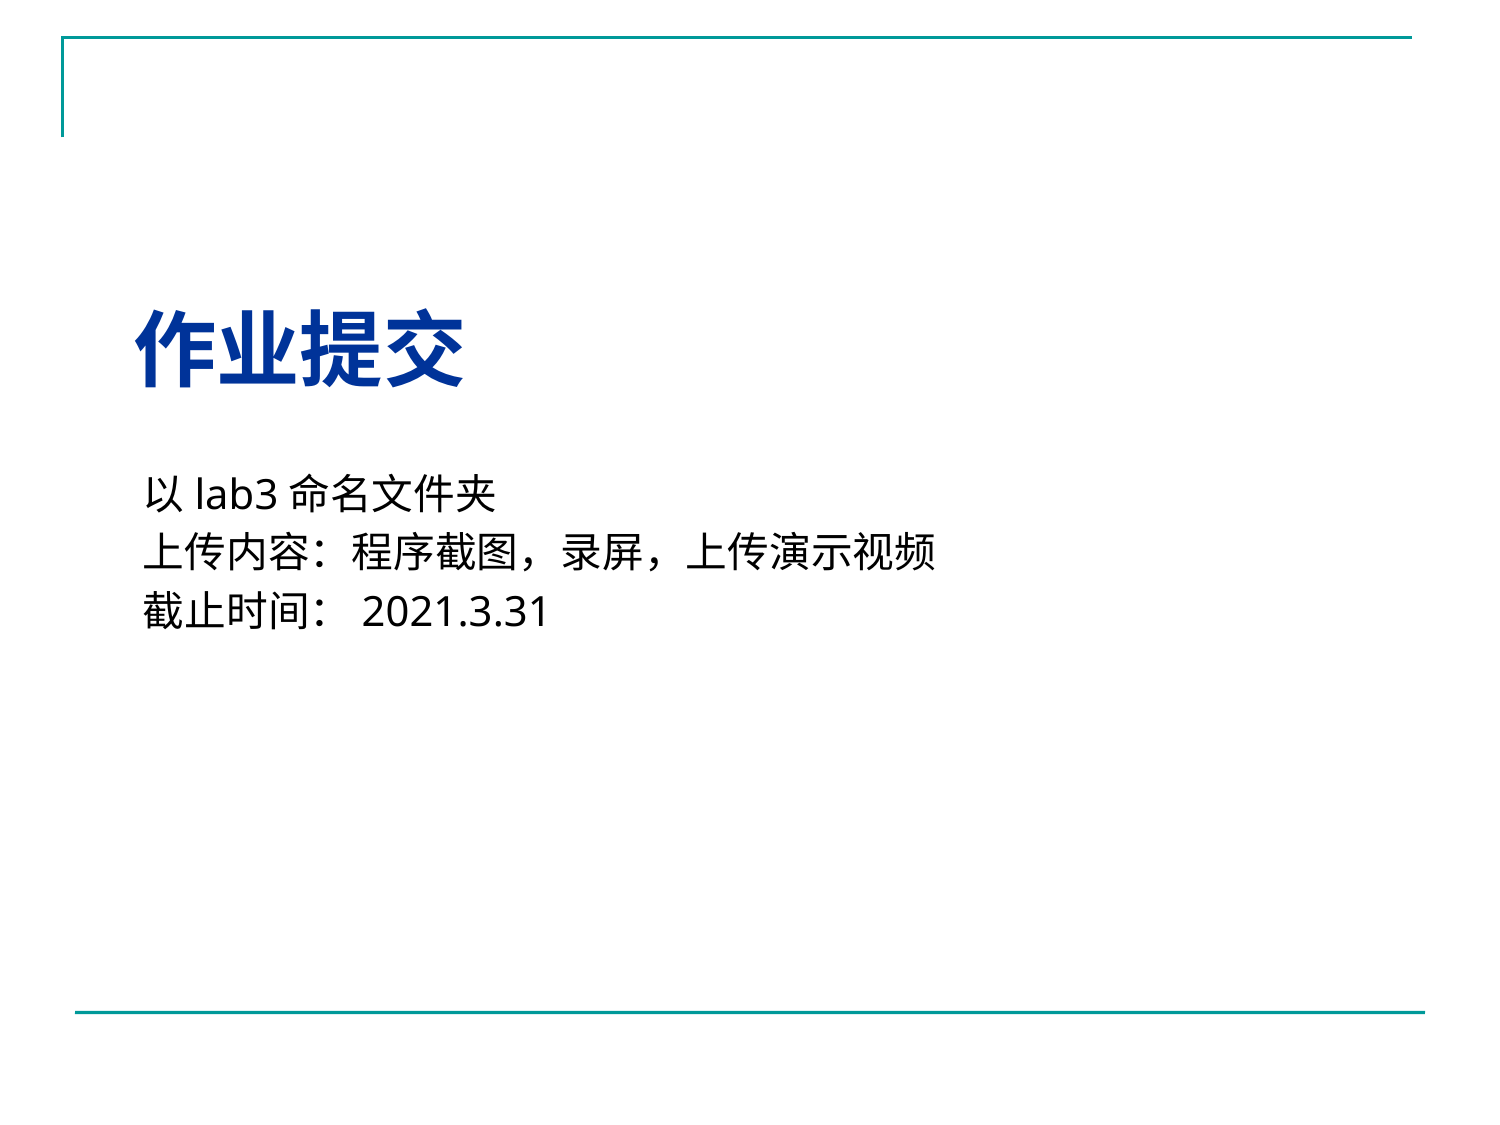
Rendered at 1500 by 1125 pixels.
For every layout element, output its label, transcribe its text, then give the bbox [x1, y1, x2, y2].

list 以lab3命名文件夹 上传内容：程序截图，录屏，上传演示视频 截止时间：2021.3.31 [127, 428, 1404, 643]
title 作业提交 [118, 288, 1394, 513]
